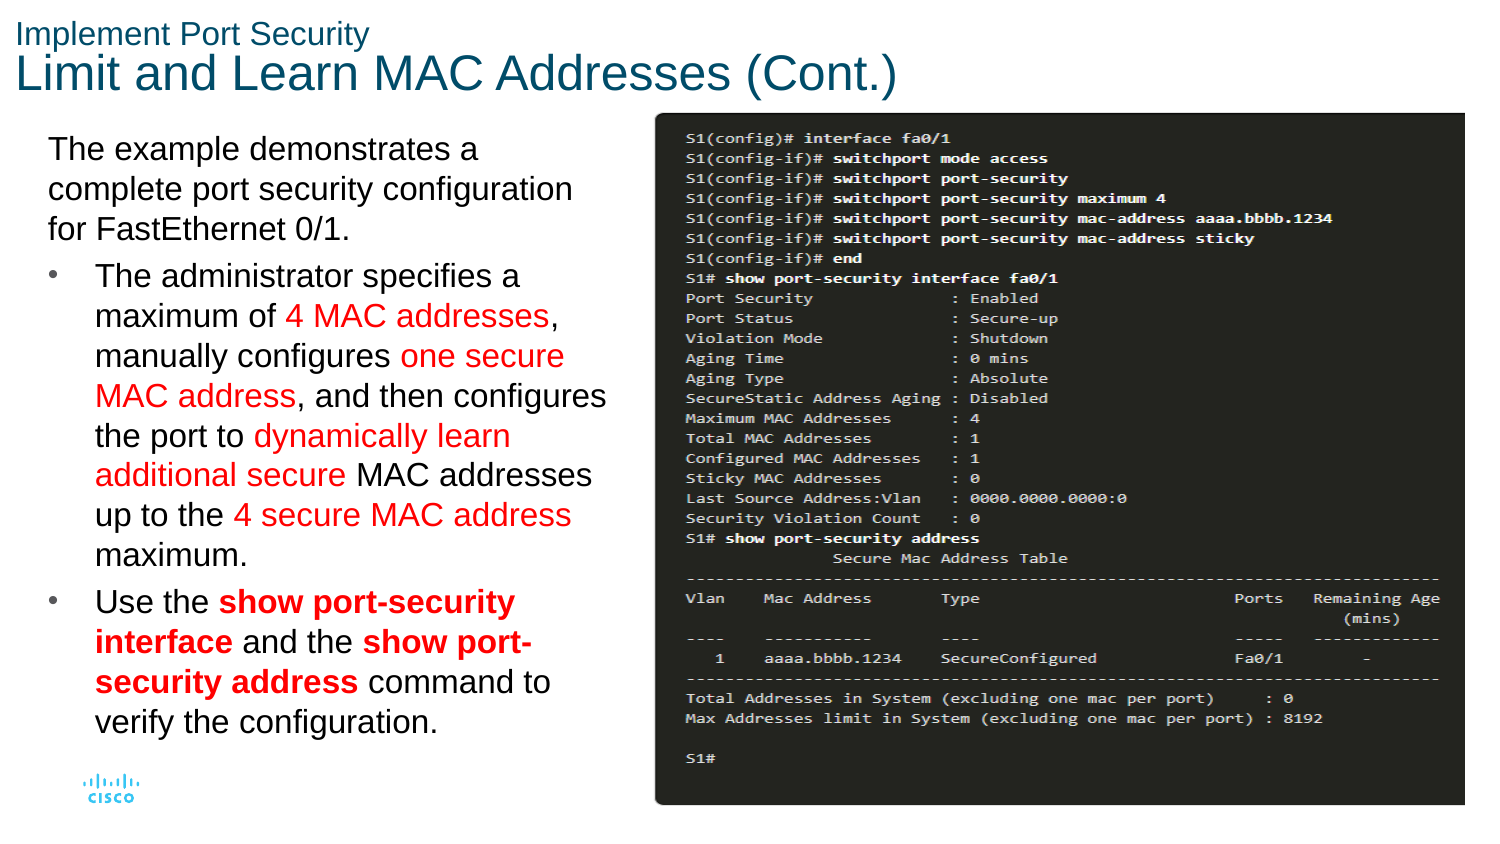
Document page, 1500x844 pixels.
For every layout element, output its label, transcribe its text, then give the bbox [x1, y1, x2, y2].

title Implement Port Security Limit and Learn MAC Addresses (Cont.) [0, 0, 1369, 121]
picture [649, 109, 1465, 817]
list The example demonstrates a complete port security configuration for FastEthernet 0/1. The administrator specifies a maximum of 4 MAC addresses, manually configures one secure MAC address, and then configures the port to dynamically learn additional secure MAC addresses up to the 4 secure MAC address maximum. Use the show port-security interface and the show port-security address command to verify the configuration. [32, 120, 631, 808]
